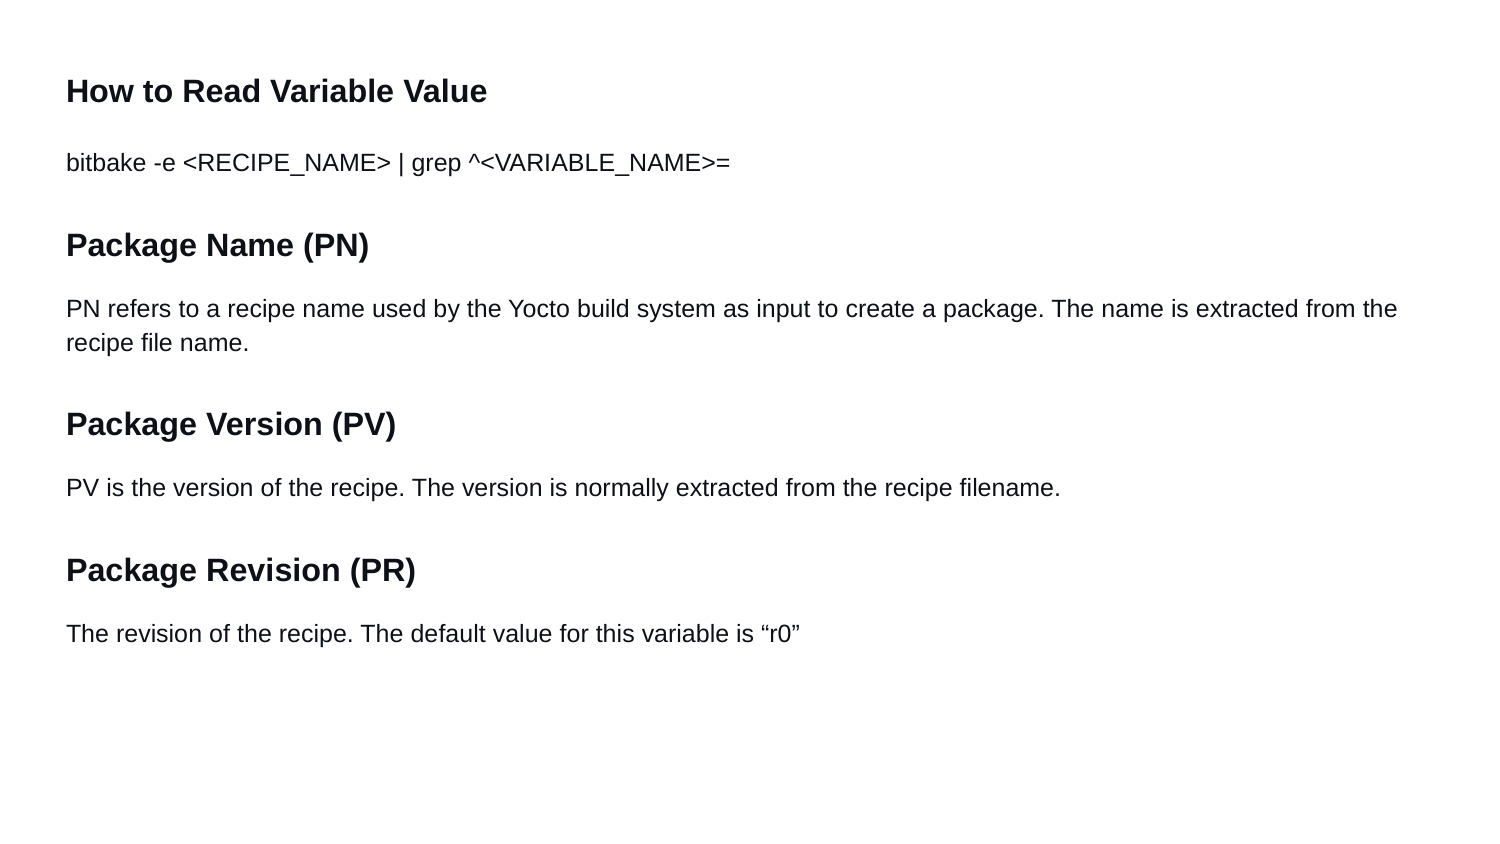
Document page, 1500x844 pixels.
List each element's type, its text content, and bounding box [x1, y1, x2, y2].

list How to Read Variable Value bitbake -e <RECIPE_NAME> | grep ^<VARIABLE_NAME>= Package Name (PN) PN refers to a recipe name used by the Yocto build system as input to create a package. The name is extracted from the recipe file name. Package Version (PV) PV is the version of the recipe. The version is normally extracted from the recipe filename. Package Revision (PR) The revision of the recipe. The default value for this variable is “r0” [51, 45, 1449, 750]
